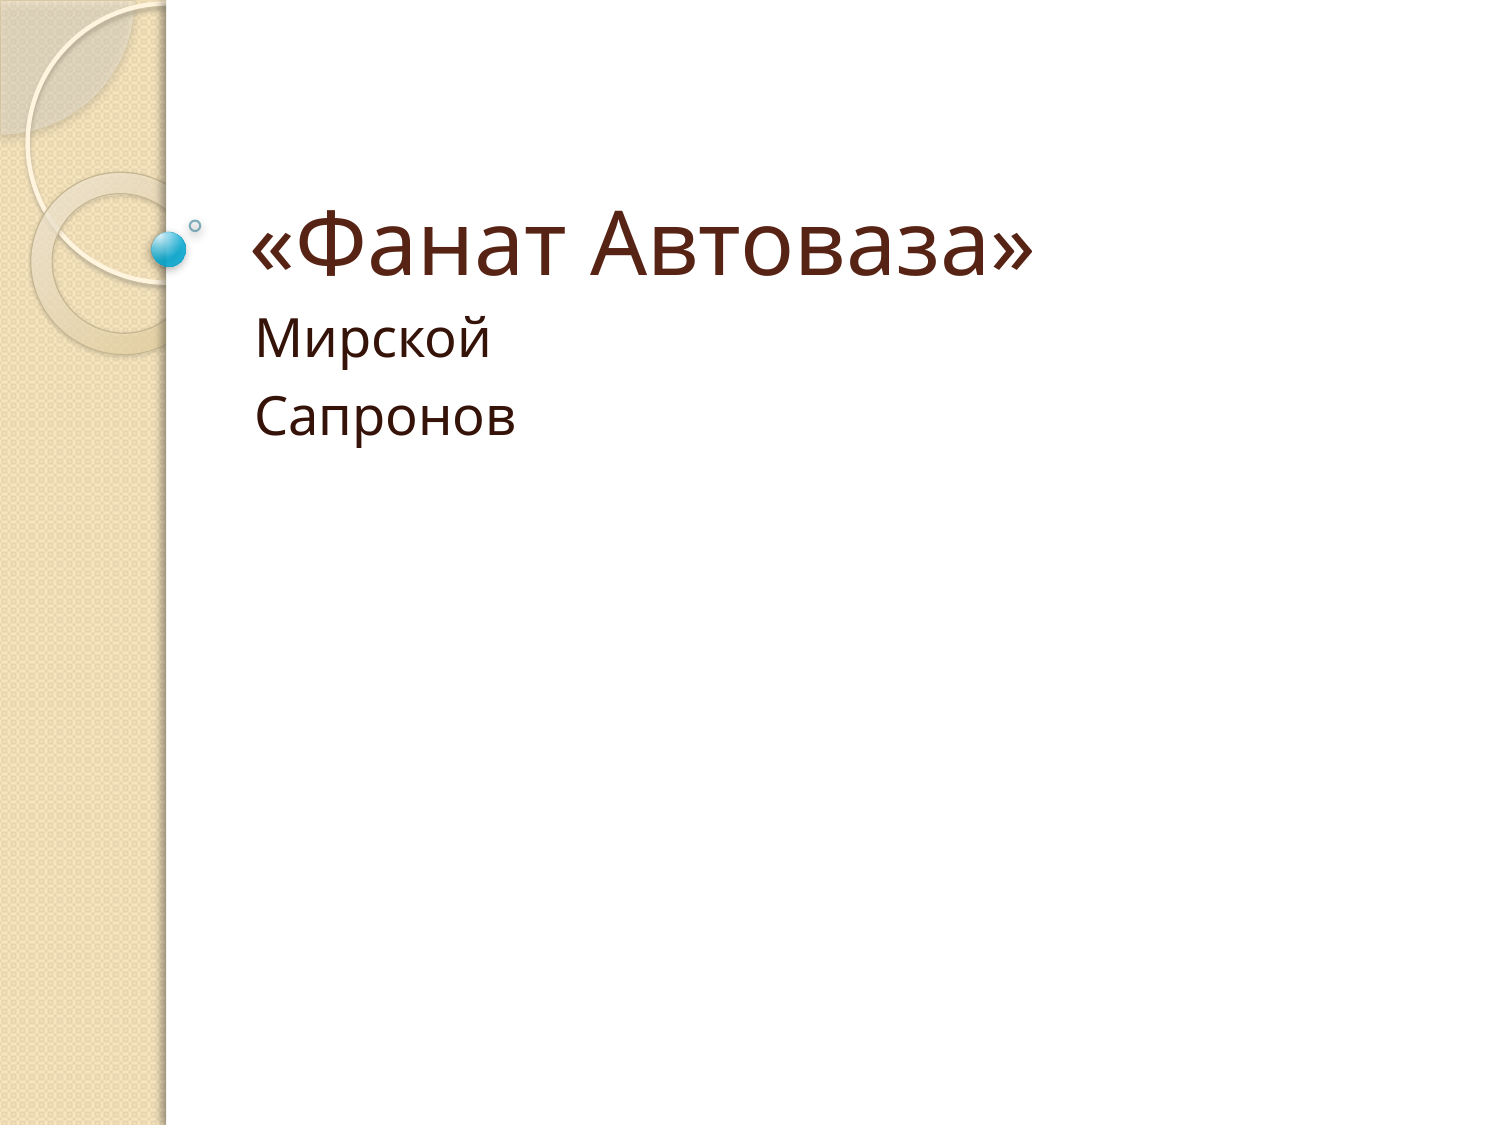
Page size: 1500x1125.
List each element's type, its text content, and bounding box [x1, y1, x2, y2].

title «Фанат Автоваза» [234, 59, 1450, 301]
subtitle Мирской Сапронов [234, 303, 1450, 591]
